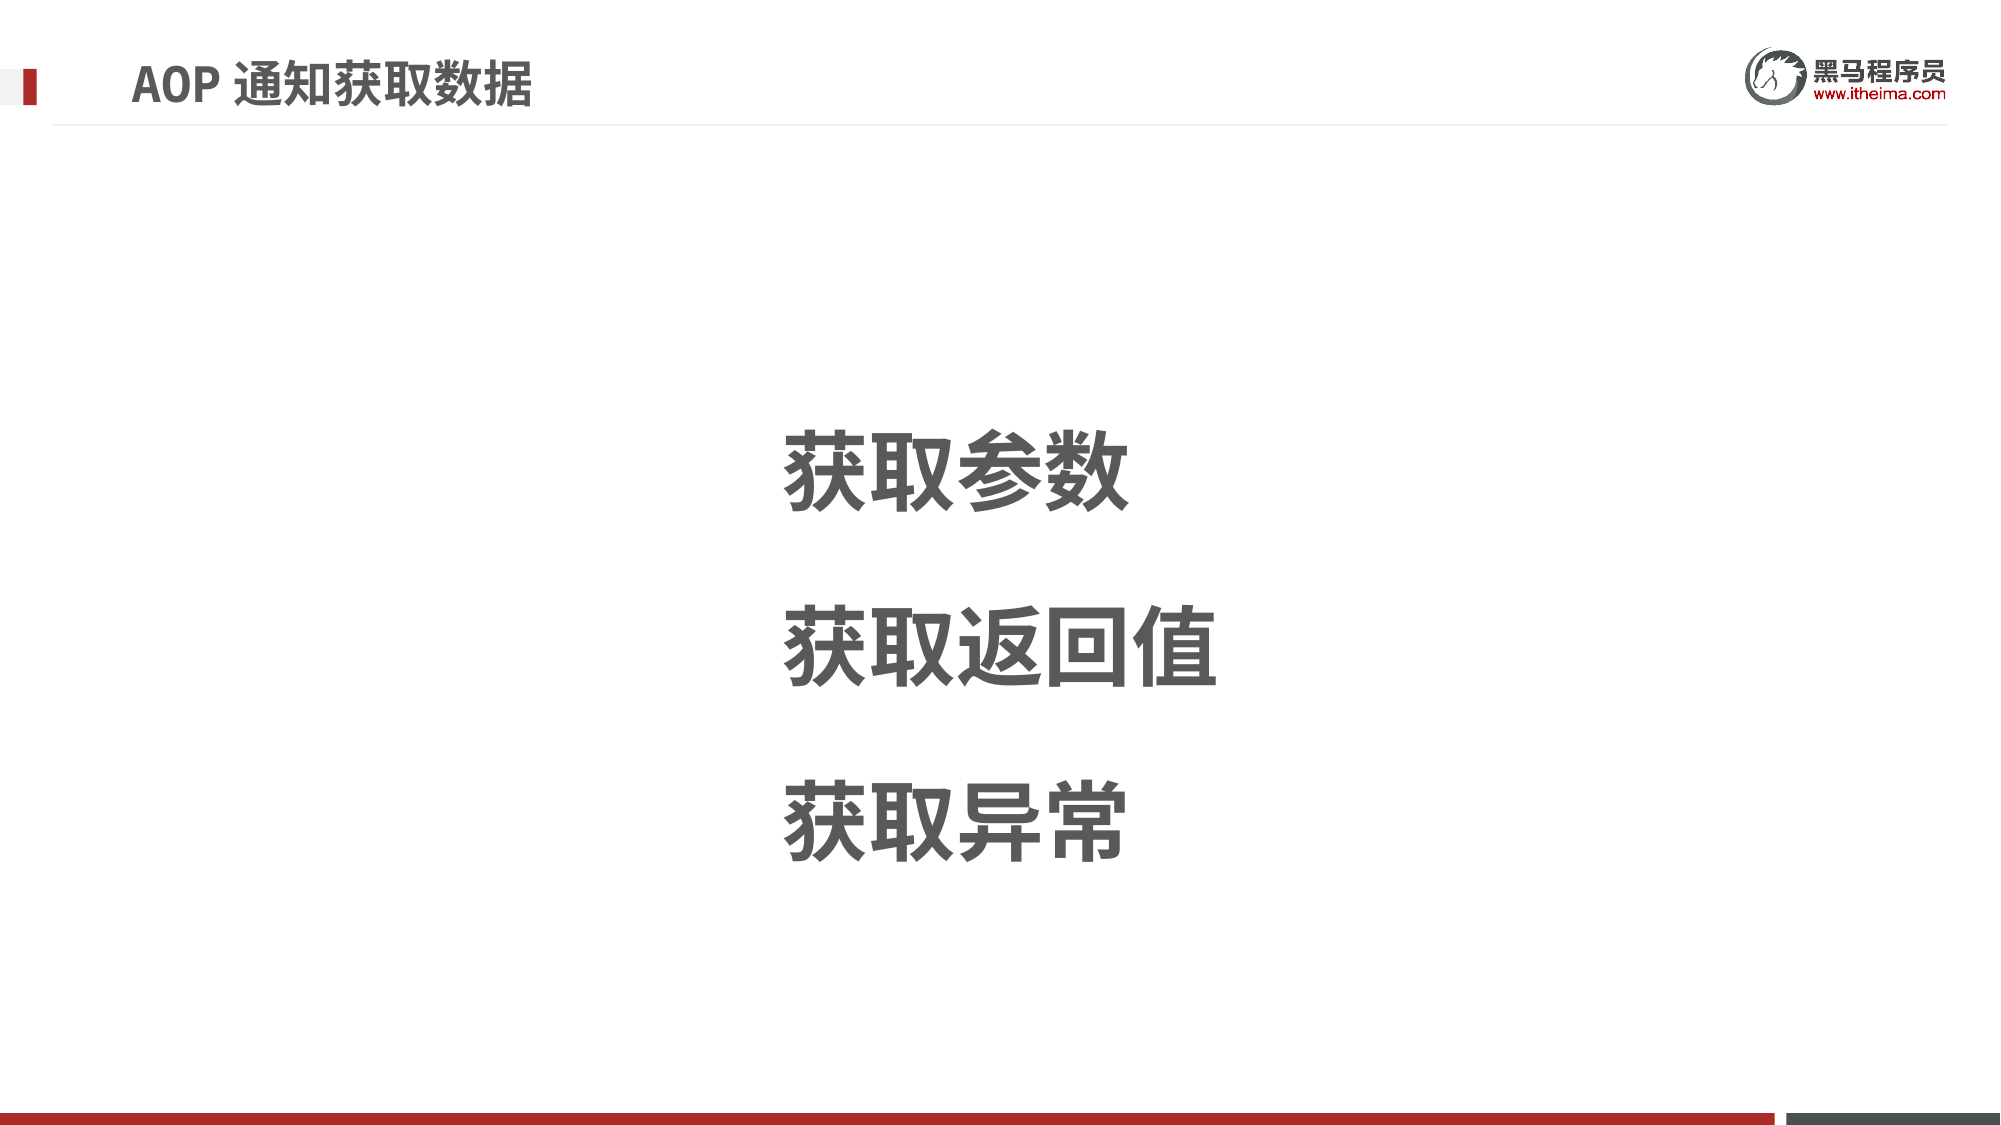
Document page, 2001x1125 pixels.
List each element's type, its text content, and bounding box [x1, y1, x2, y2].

title AOP通知获取数据 [116, 40, 1556, 124]
picture [1744, 46, 1946, 106]
list 获取参数 获取返回值 获取异常 [0, 124, 2000, 1113]
